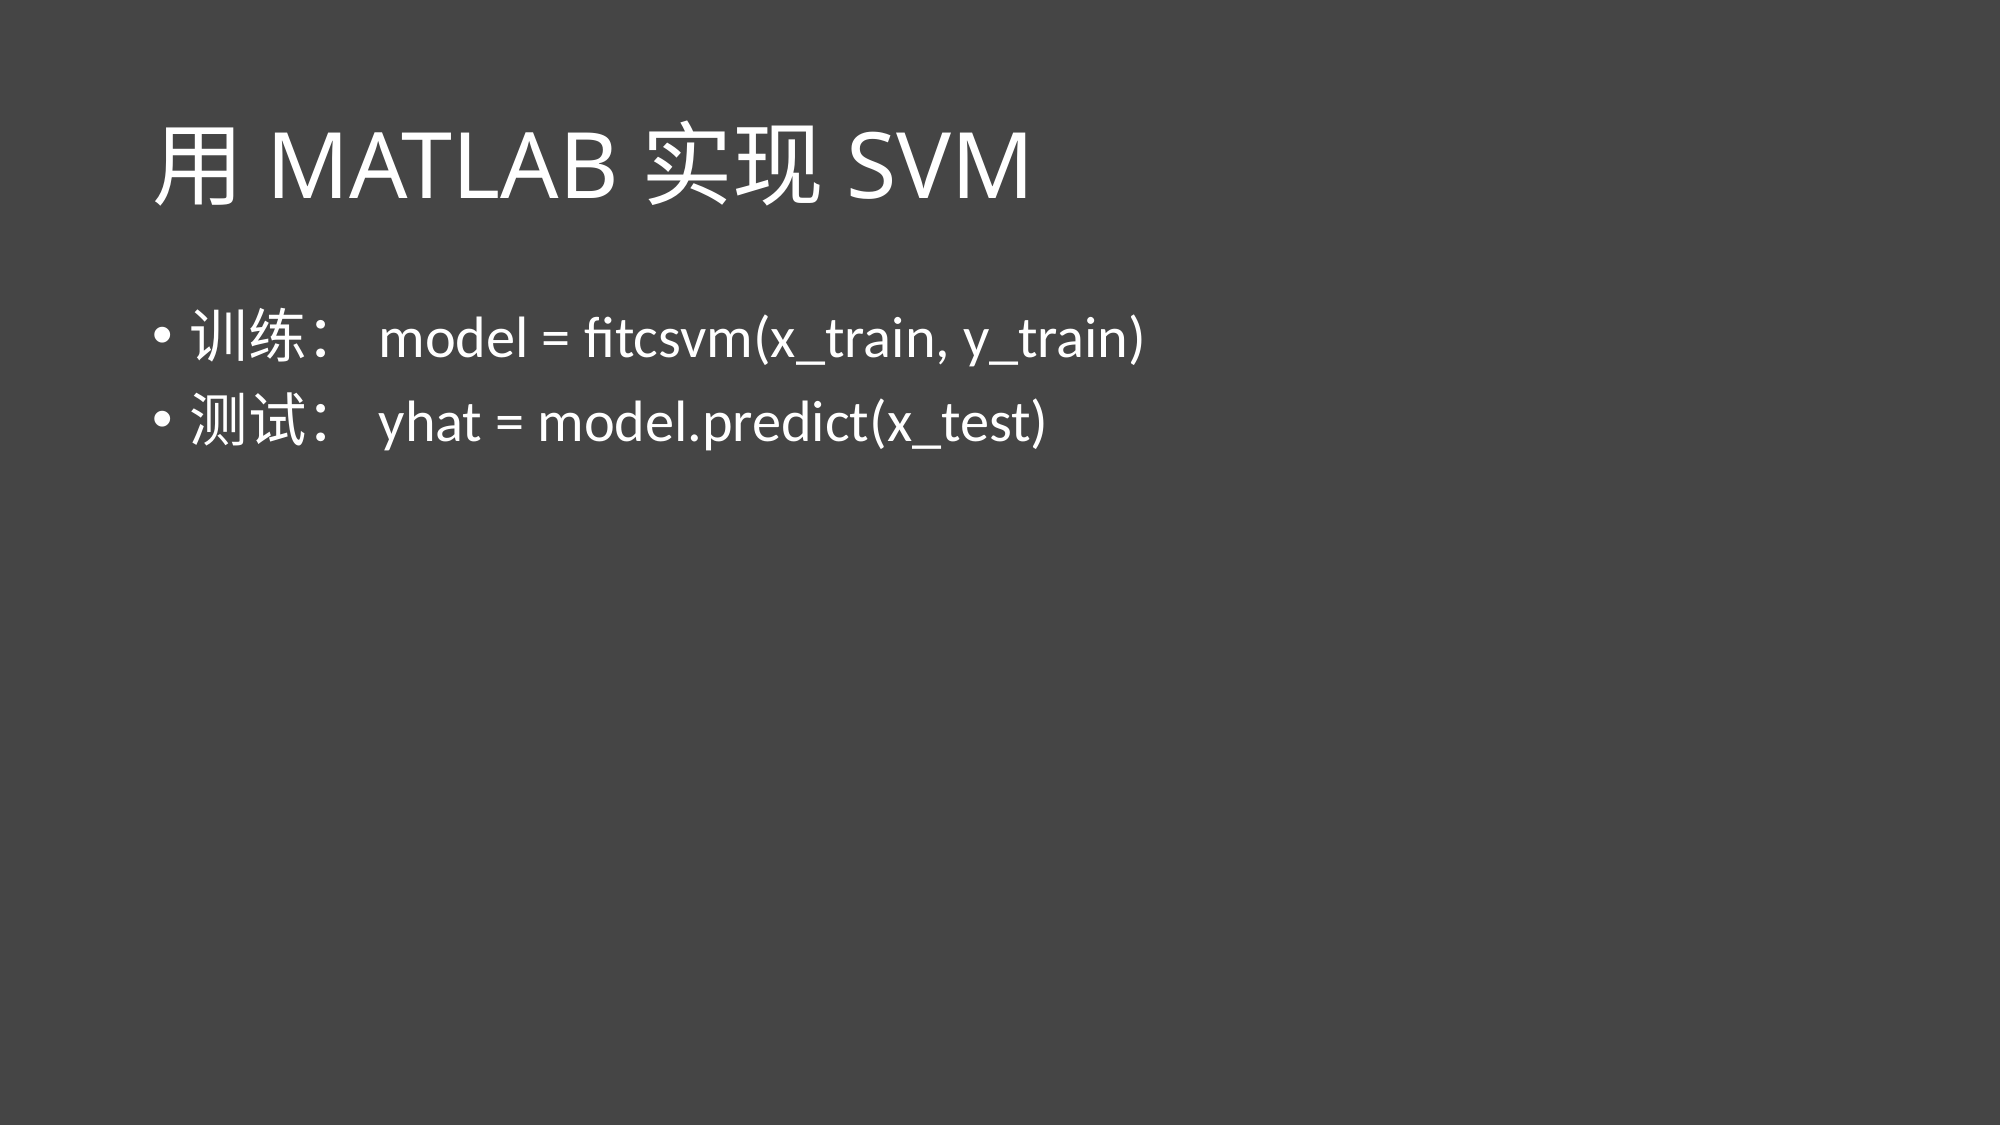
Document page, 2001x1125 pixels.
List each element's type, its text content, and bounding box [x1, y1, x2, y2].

title 用MATLAB实现SVM [137, 59, 1863, 278]
list 训练：model = fitcsvm(x_train, y_train) 测试：yhat = model.predict(x_test) [137, 299, 1863, 1014]
